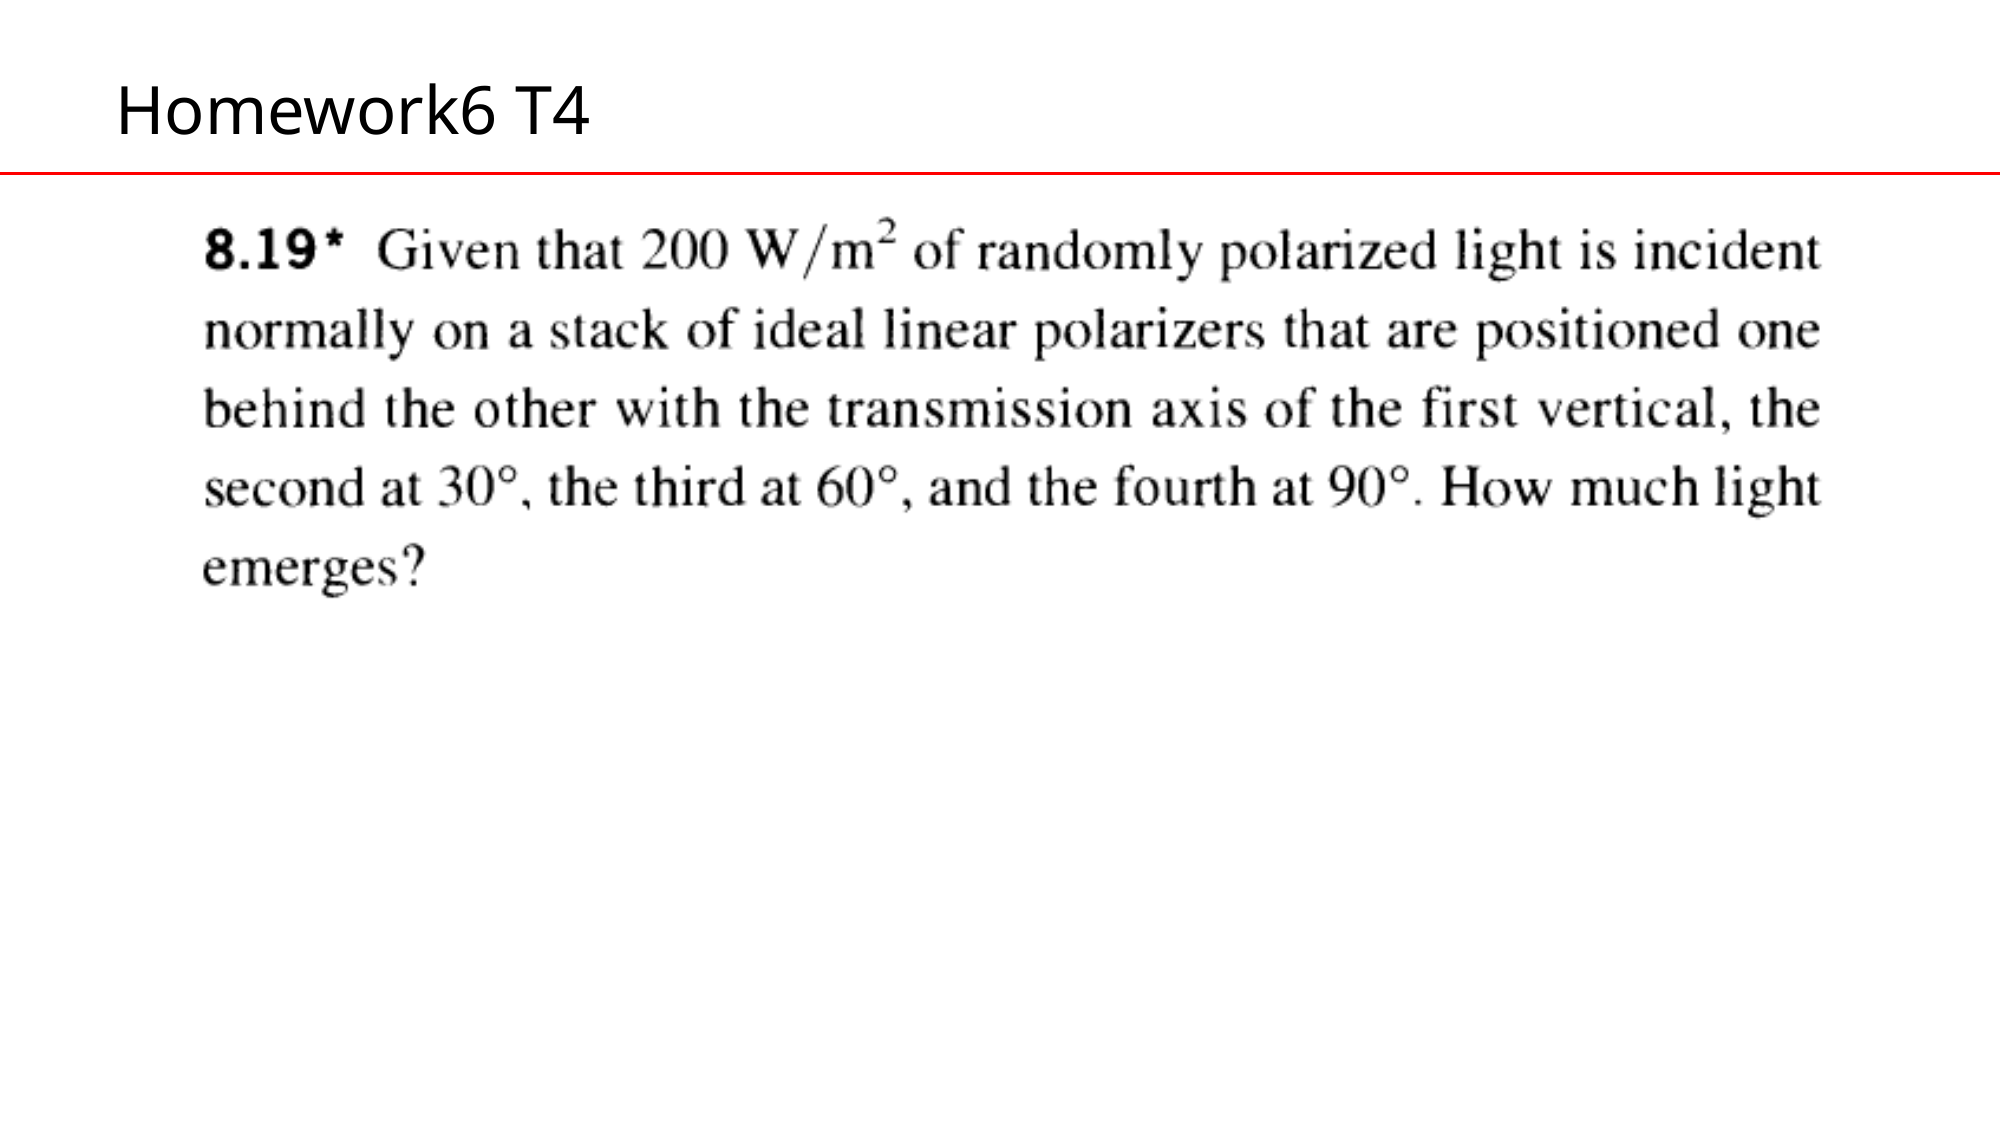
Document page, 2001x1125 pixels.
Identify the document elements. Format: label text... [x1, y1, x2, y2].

text_box Homework6 T4 [100, 60, 1910, 155]
picture [176, 201, 1834, 603]
